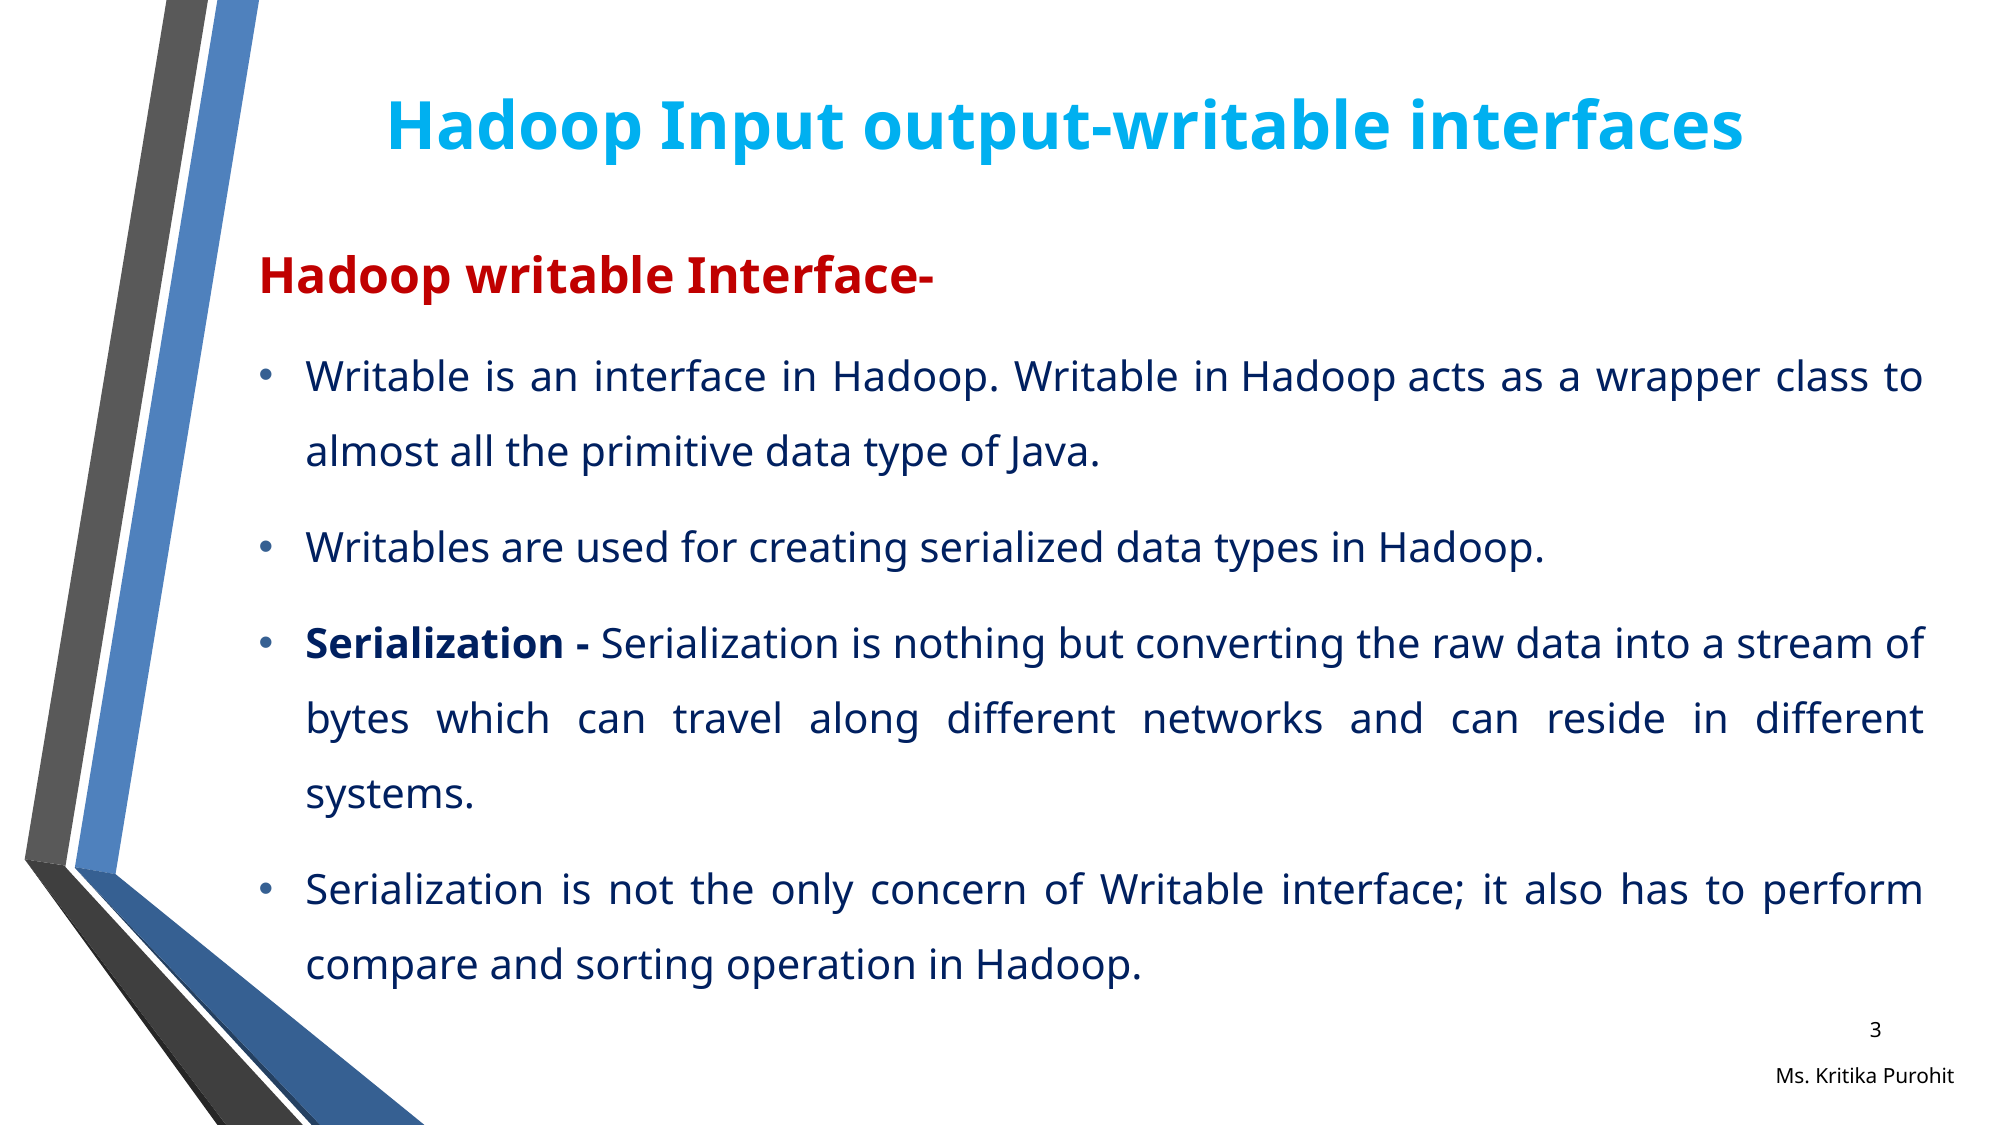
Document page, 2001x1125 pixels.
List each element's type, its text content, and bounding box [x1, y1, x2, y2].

list Hadoop writable Interface- Writable is an interface in Hadoop. Writable in Hadoop acts as a wrapper class to almost all the primitive data type of Java. Writables are used for creating serialized data types in Hadoop. Serialization - Serialization is nothing but converting the raw data into a stream of bytes which can travel along different networks and can reside in different systems. Serialization is not the only concern of Writable interface; it also has to perform compare and sorting operation in Hadoop. [243, 236, 1941, 996]
title Hadoop Input output-writable interfaces [243, 52, 1887, 194]
footer Ms. Kritika Purohit [1760, 1044, 1992, 1105]
slide_number ‹#› [1830, 1001, 1922, 1062]
